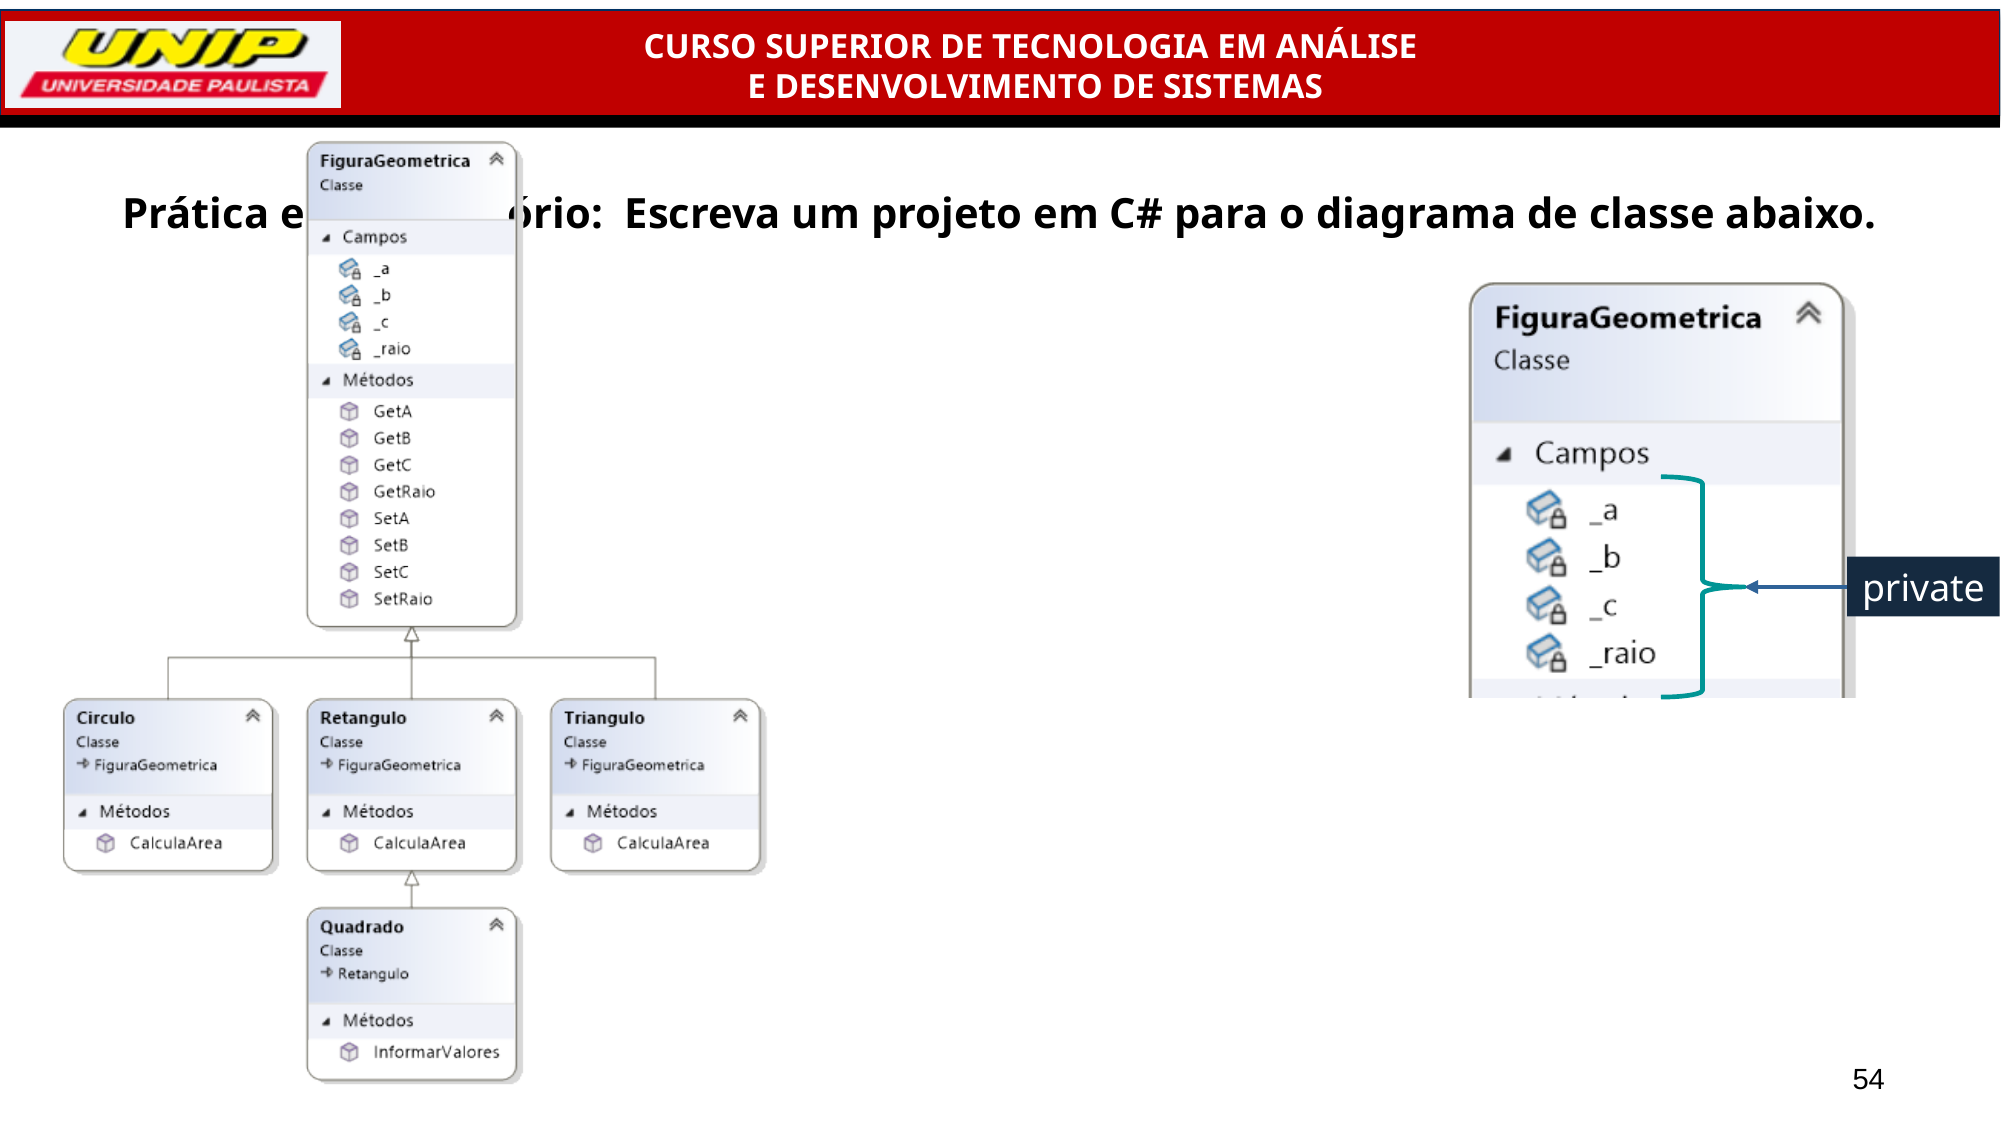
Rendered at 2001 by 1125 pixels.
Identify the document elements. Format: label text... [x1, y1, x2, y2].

slide_number 54 [1433, 1024, 1900, 1103]
title Prática em laboratório: Escreva um projeto em C# para o diagrama de classe abaixo. [99, 62, 1900, 362]
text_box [1660, 476, 1996, 698]
picture [31, 137, 790, 1100]
picture [1433, 267, 1878, 698]
picture [5, 21, 341, 108]
